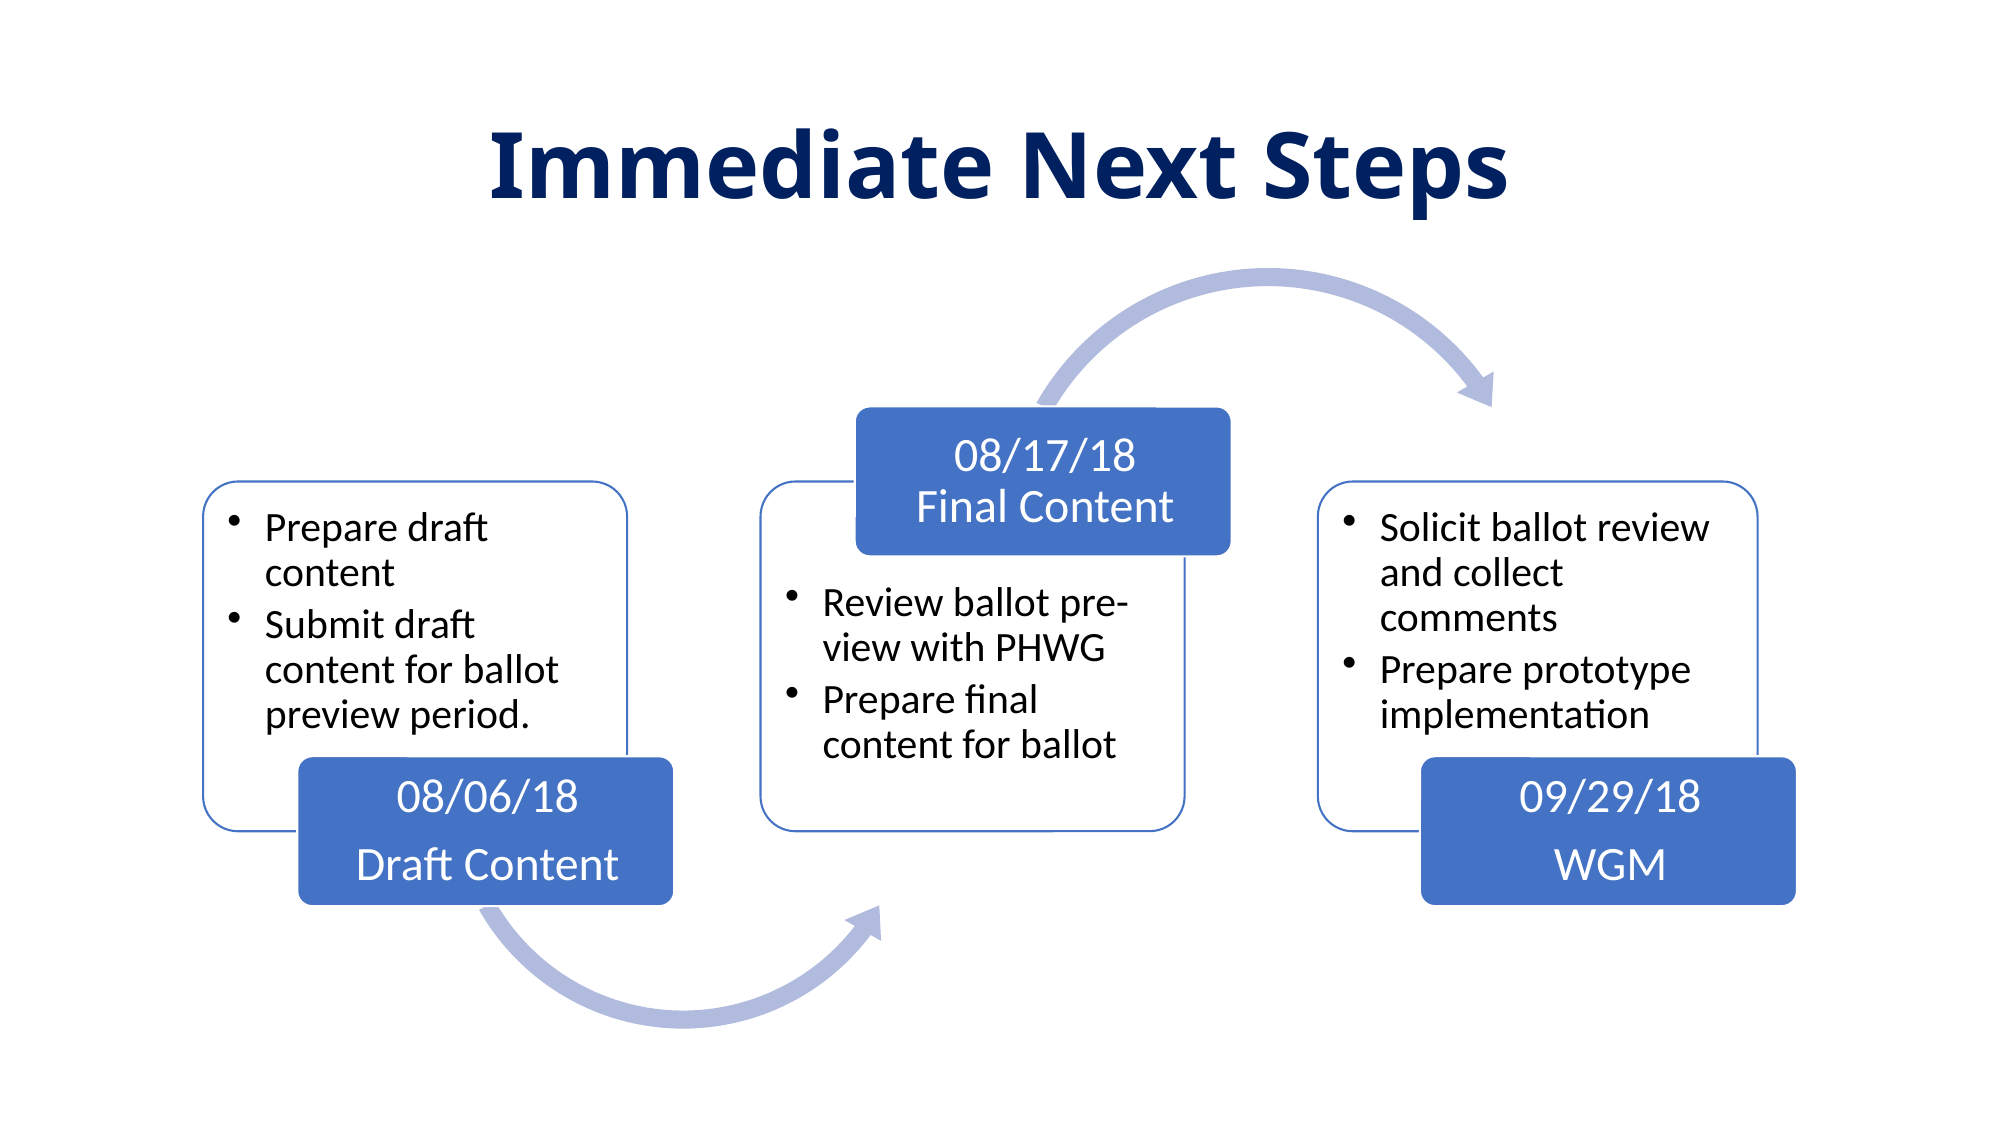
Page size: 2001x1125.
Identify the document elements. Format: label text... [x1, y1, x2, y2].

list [137, 299, 1863, 1014]
title Immediate Next Steps [137, 59, 1863, 278]
